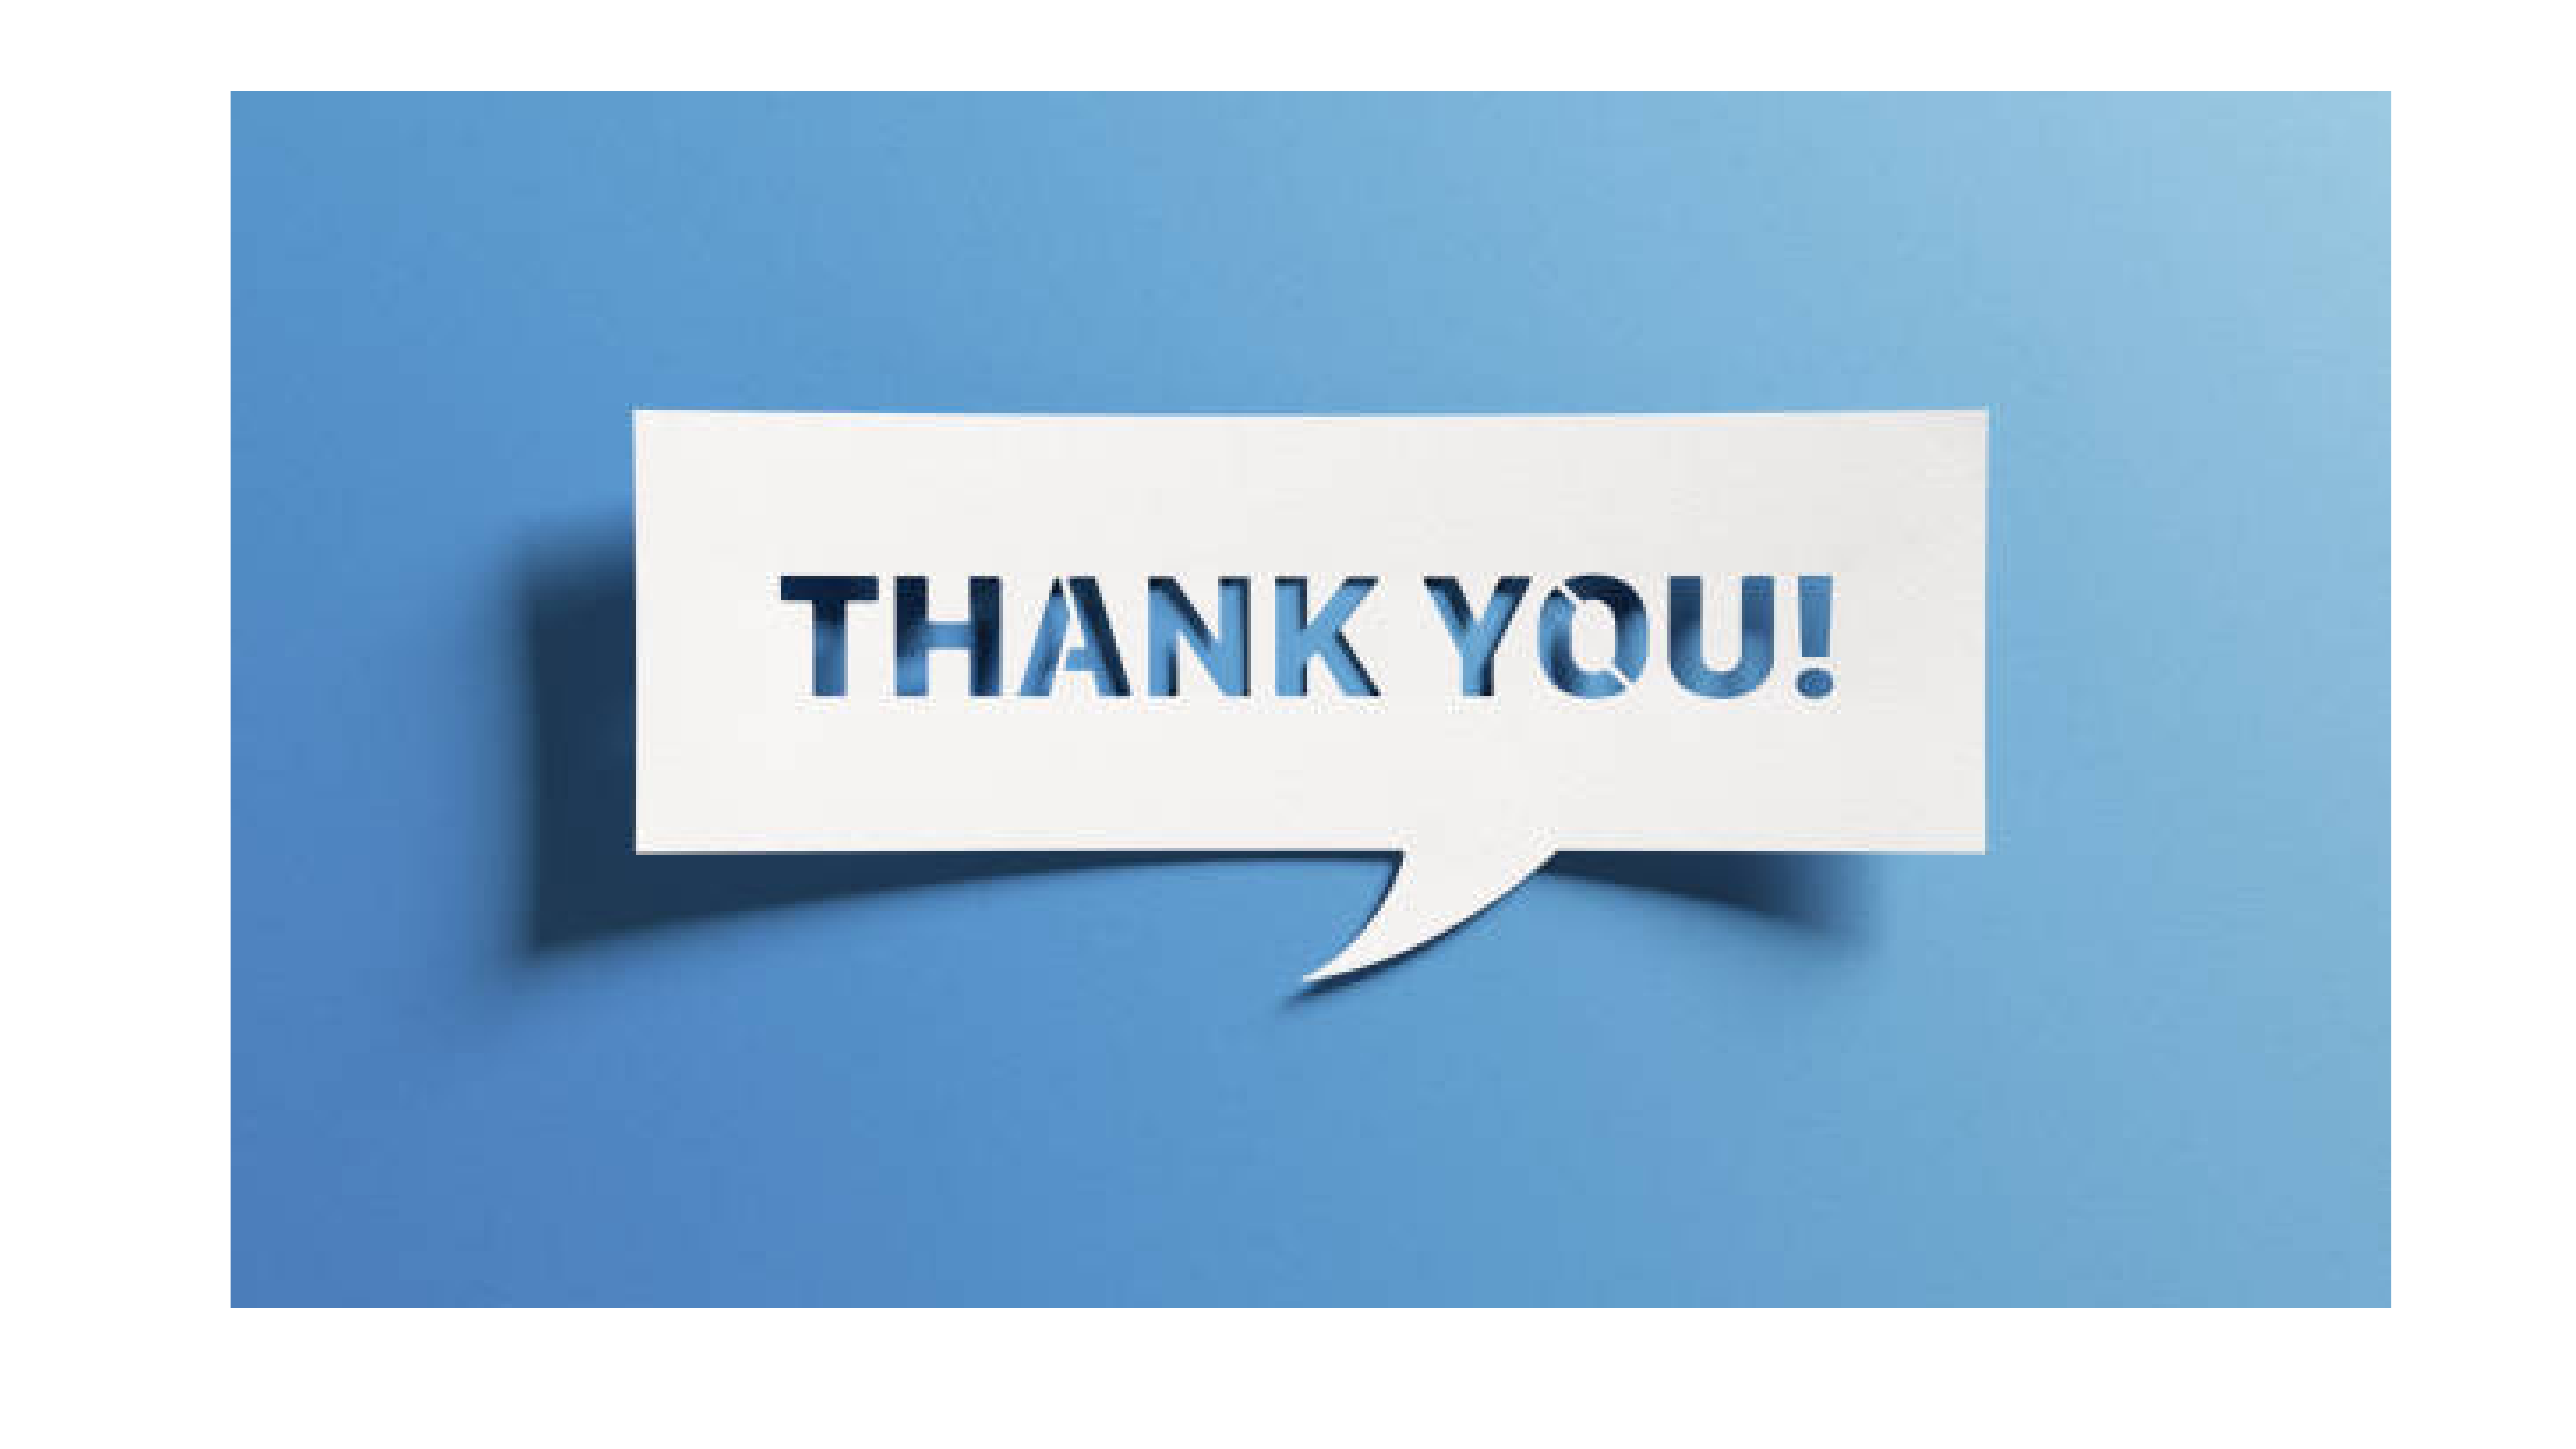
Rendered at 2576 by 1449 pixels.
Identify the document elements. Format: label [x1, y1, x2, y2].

picture [230, 91, 2392, 1308]
